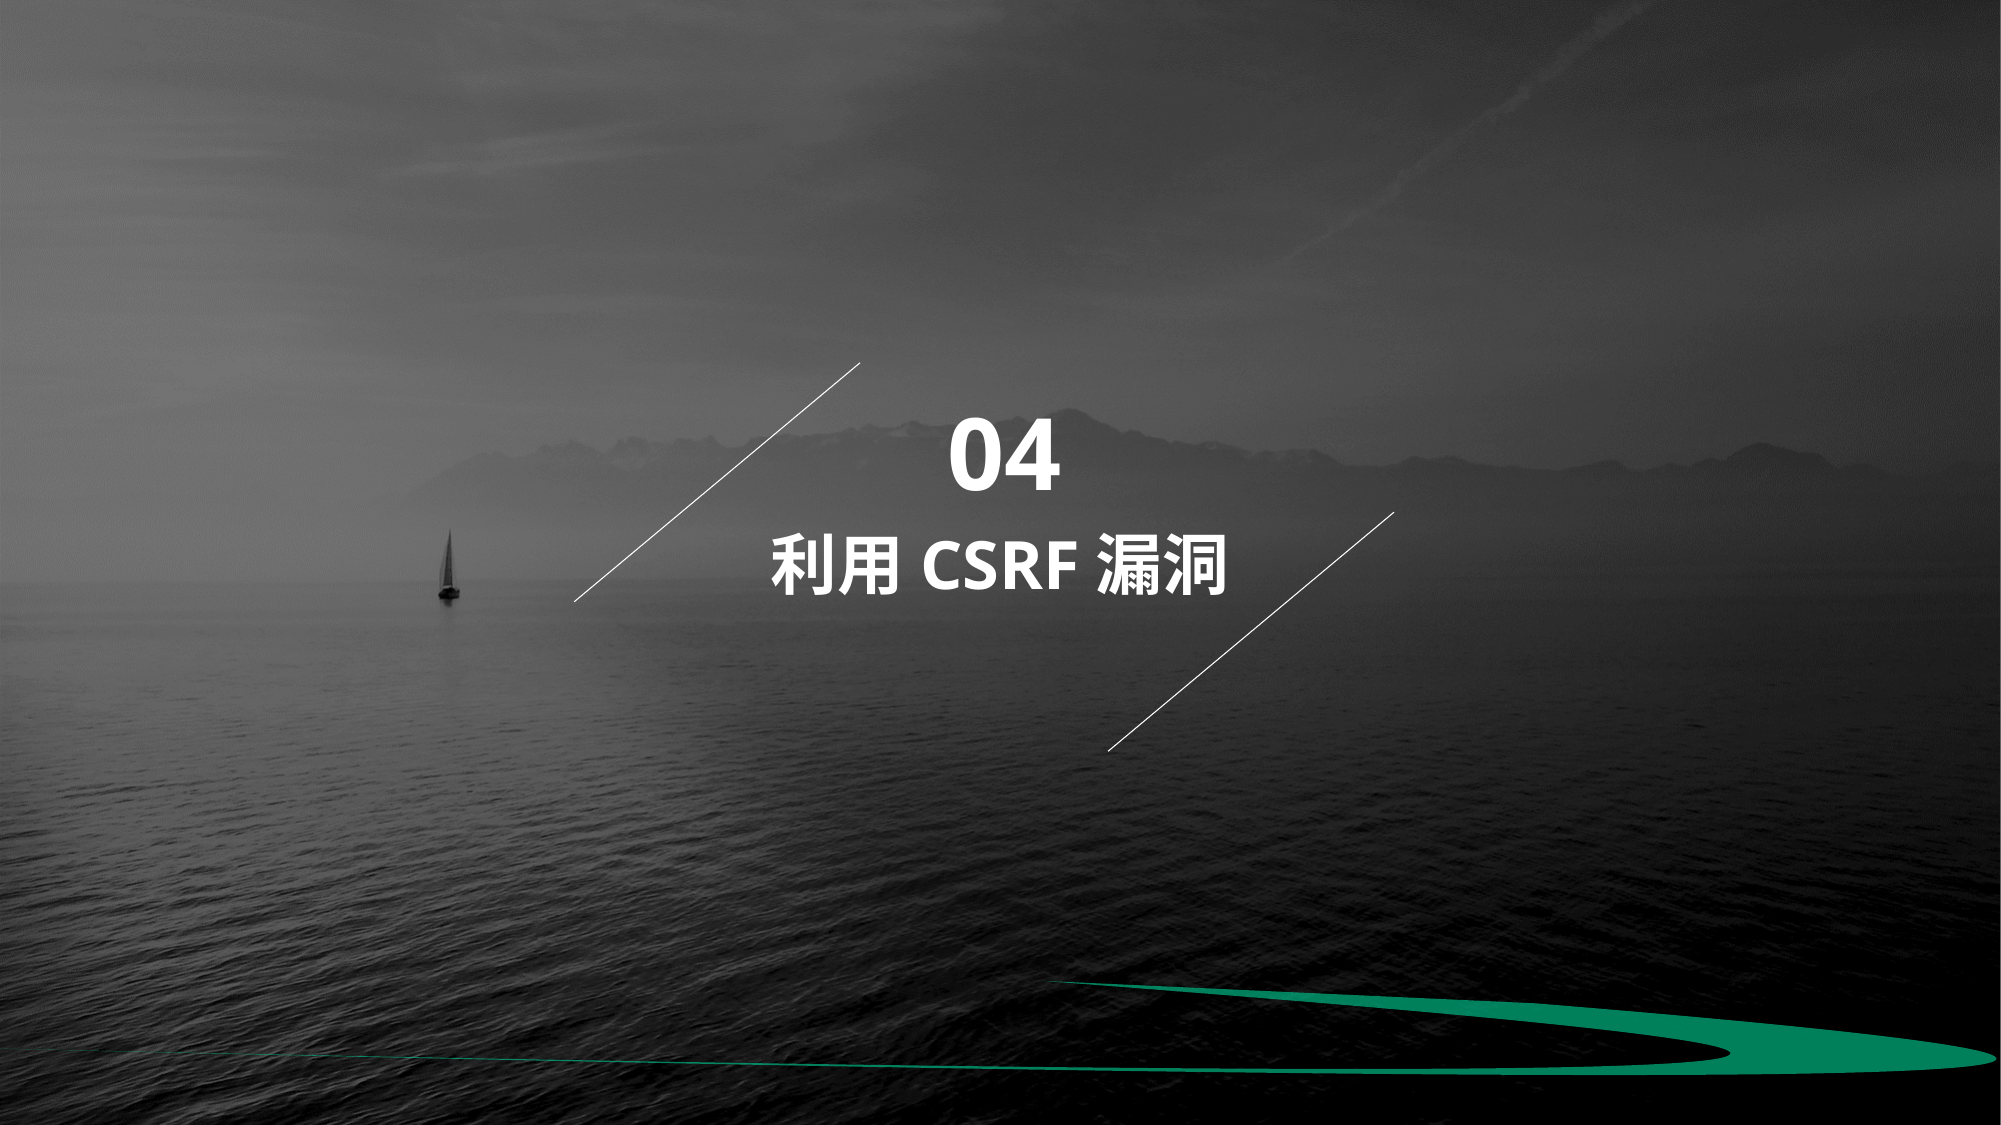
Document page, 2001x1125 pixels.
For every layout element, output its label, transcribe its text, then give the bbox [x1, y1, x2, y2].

title 利用CSRF漏洞 [660, 505, 1340, 620]
picture [0, 0, 2001, 1125]
text_box 04 [932, 382, 1108, 505]
